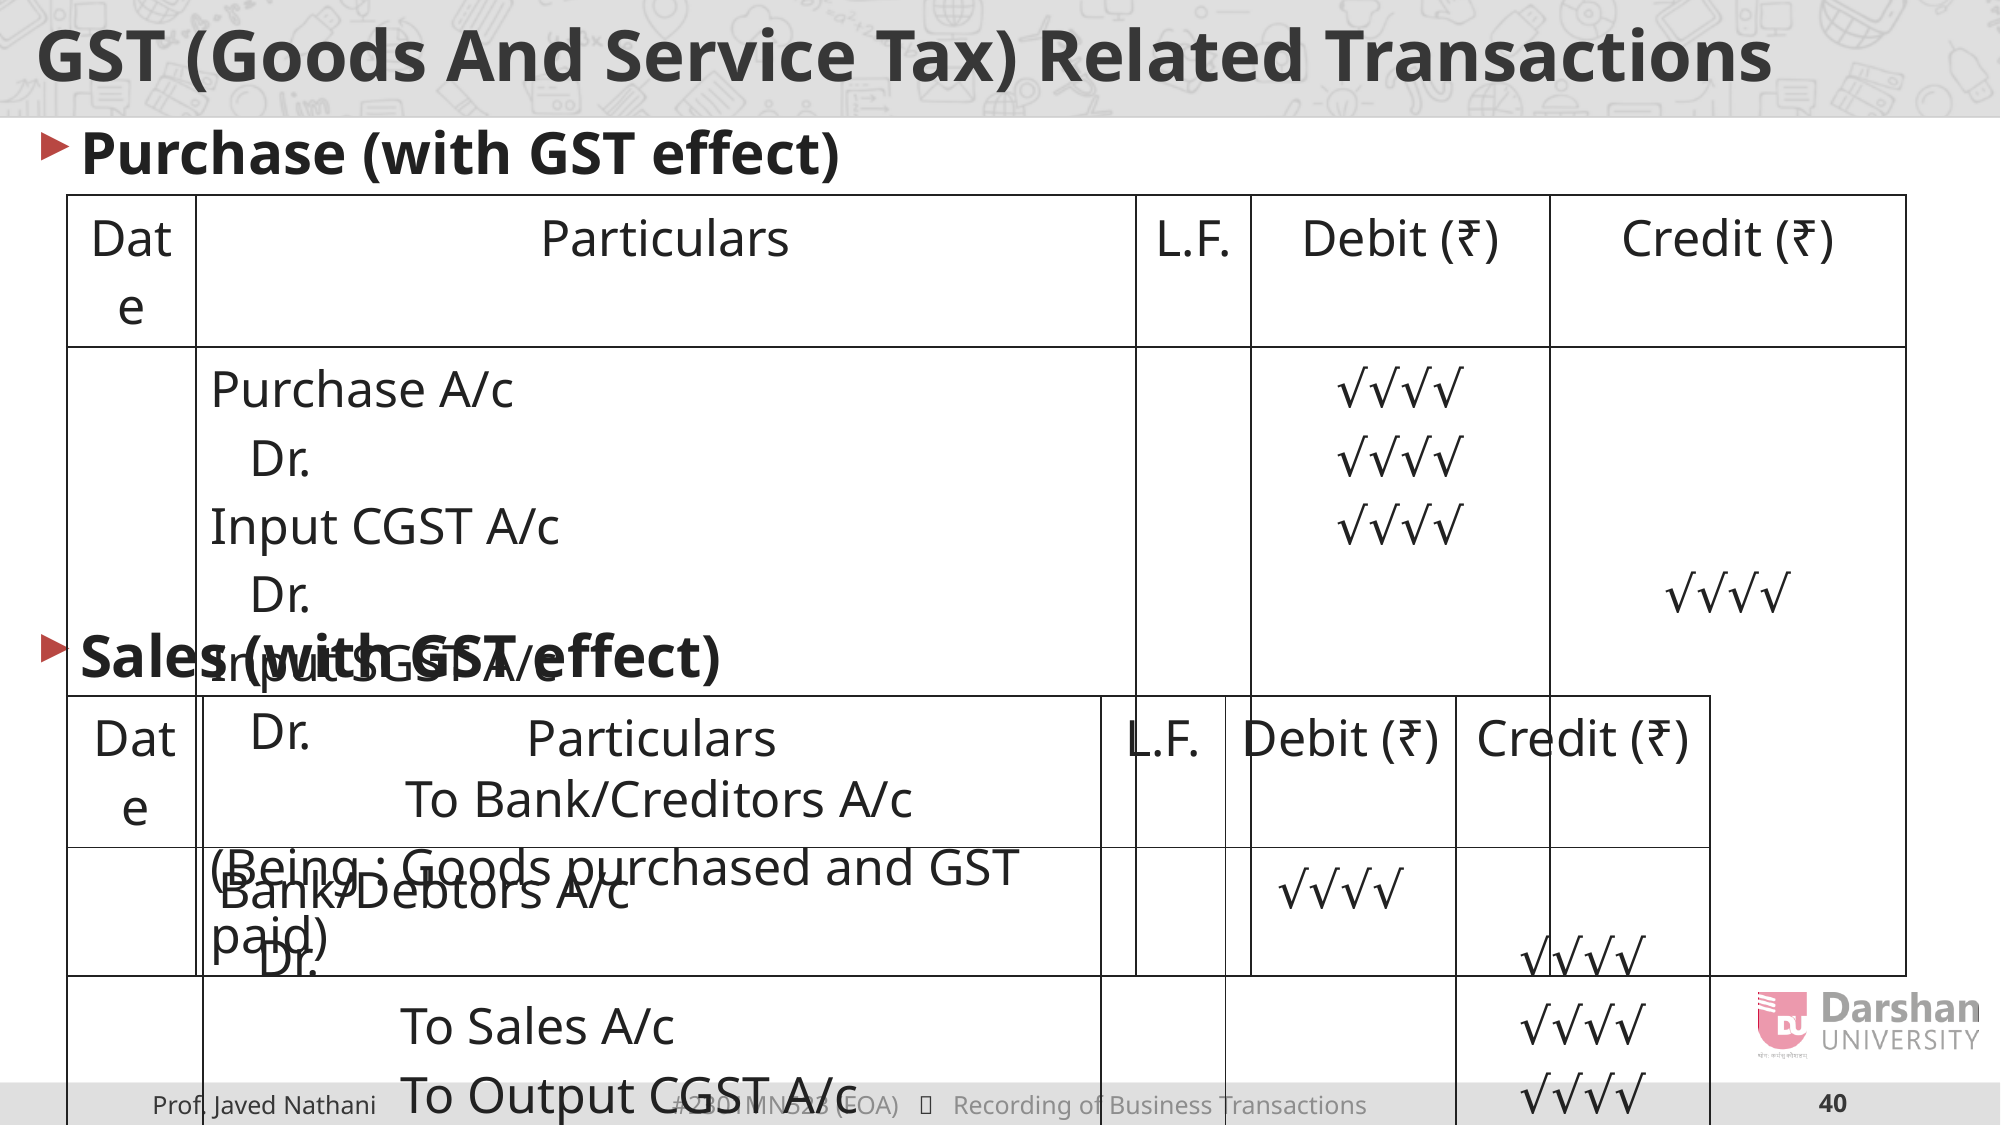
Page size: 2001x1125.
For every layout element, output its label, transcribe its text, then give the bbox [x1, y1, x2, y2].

table_header Particulars [197, 196, 1135, 346]
table_cell √√√√ √√√√ √√√√ [1252, 348, 1549, 695]
table_header Date [68, 196, 195, 346]
list Purchase (with GST effect) Sales (with GST effect) [21, 117, 1979, 1086]
table_header Debit (₹) [1226, 697, 1455, 847]
title GST (Goods And Service Tax) Related Transactions [0, 0, 2000, 117]
table_cell Bank/Debtors A/c Dr. To Sales A/c To Output CGST A/c To Output SGST A/c (Being : Goods sold and GST collected) [204, 848, 1100, 1125]
table_header L.F. [1102, 697, 1225, 847]
table_cell [1137, 348, 1250, 695]
table_cell √√√√ [1551, 348, 1905, 975]
table_header L.F. [1137, 196, 1250, 346]
table_cell √√√√ √√√√ √√√√ [1457, 848, 1709, 1125]
table_header Particulars [204, 697, 1100, 847]
table_cell [68, 848, 202, 1125]
table_cell √√√√ [1226, 848, 1455, 1125]
table_header Debit (₹) [1252, 196, 1549, 346]
table_header Date [68, 697, 202, 847]
table_header Credit (₹) [1457, 697, 1709, 847]
table_header Credit (₹) [1551, 196, 1905, 346]
table_cell [68, 348, 195, 695]
table_cell [1102, 848, 1225, 1125]
table_cell Purchase A/c Dr. Input CGST A/c Dr. Input SGST A/c Dr. To Bank/Creditors A/c (Being : Goods purchased and GST paid) [197, 348, 1135, 695]
